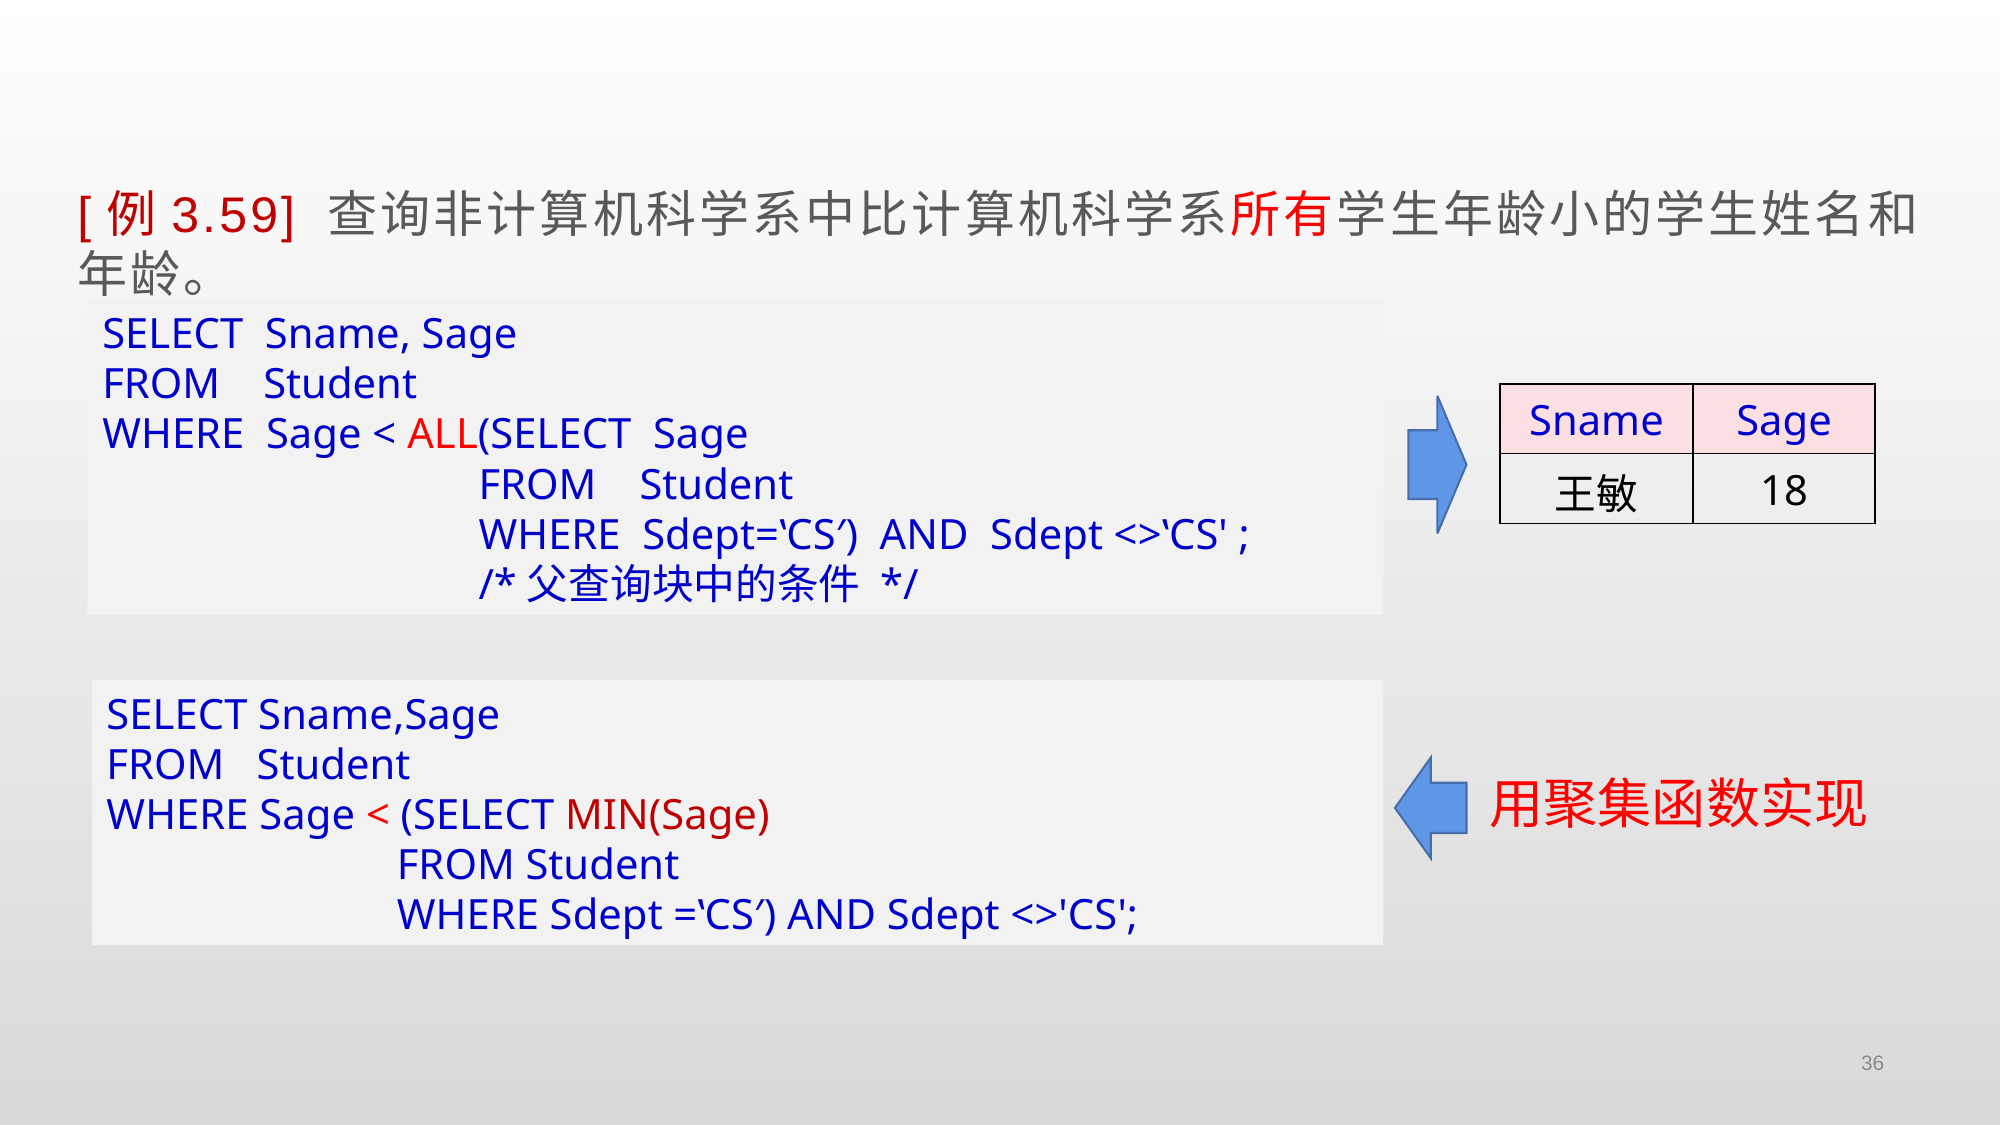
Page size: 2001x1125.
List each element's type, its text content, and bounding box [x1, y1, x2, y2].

table_header Sage [1694, 385, 1874, 453]
table_cell 18 [1694, 454, 1874, 523]
text_box [1393, 754, 1468, 862]
text_box [1407, 395, 1468, 534]
text_box 用聚集函数实现 [1466, 762, 1892, 843]
table_cell 王敏 [1501, 454, 1692, 523]
slide_number 36 [1456, 1035, 1900, 1088]
text_box SELECT Sname,Sage FROM Student WHERE Sage < (SELECT MIN(Sage) FROM Student WHERE Sdept =‛CS′) AND Sdept <>'CS'; [91, 680, 1384, 946]
text_box SELECT Sname, Sage FROM Student WHERE Sage < ALL(SELECT Sage FROM Student WHERE Sdept=‛CS′) AND Sdept <>‛CS' ; /*父查询块中的条件 */ [87, 299, 1384, 615]
table_header Sname [1501, 385, 1692, 453]
list [例3.59] 查询非计算机科学系中比计算机科学系所有学生年龄小的学生姓名和年龄。 [62, 174, 1950, 1073]
